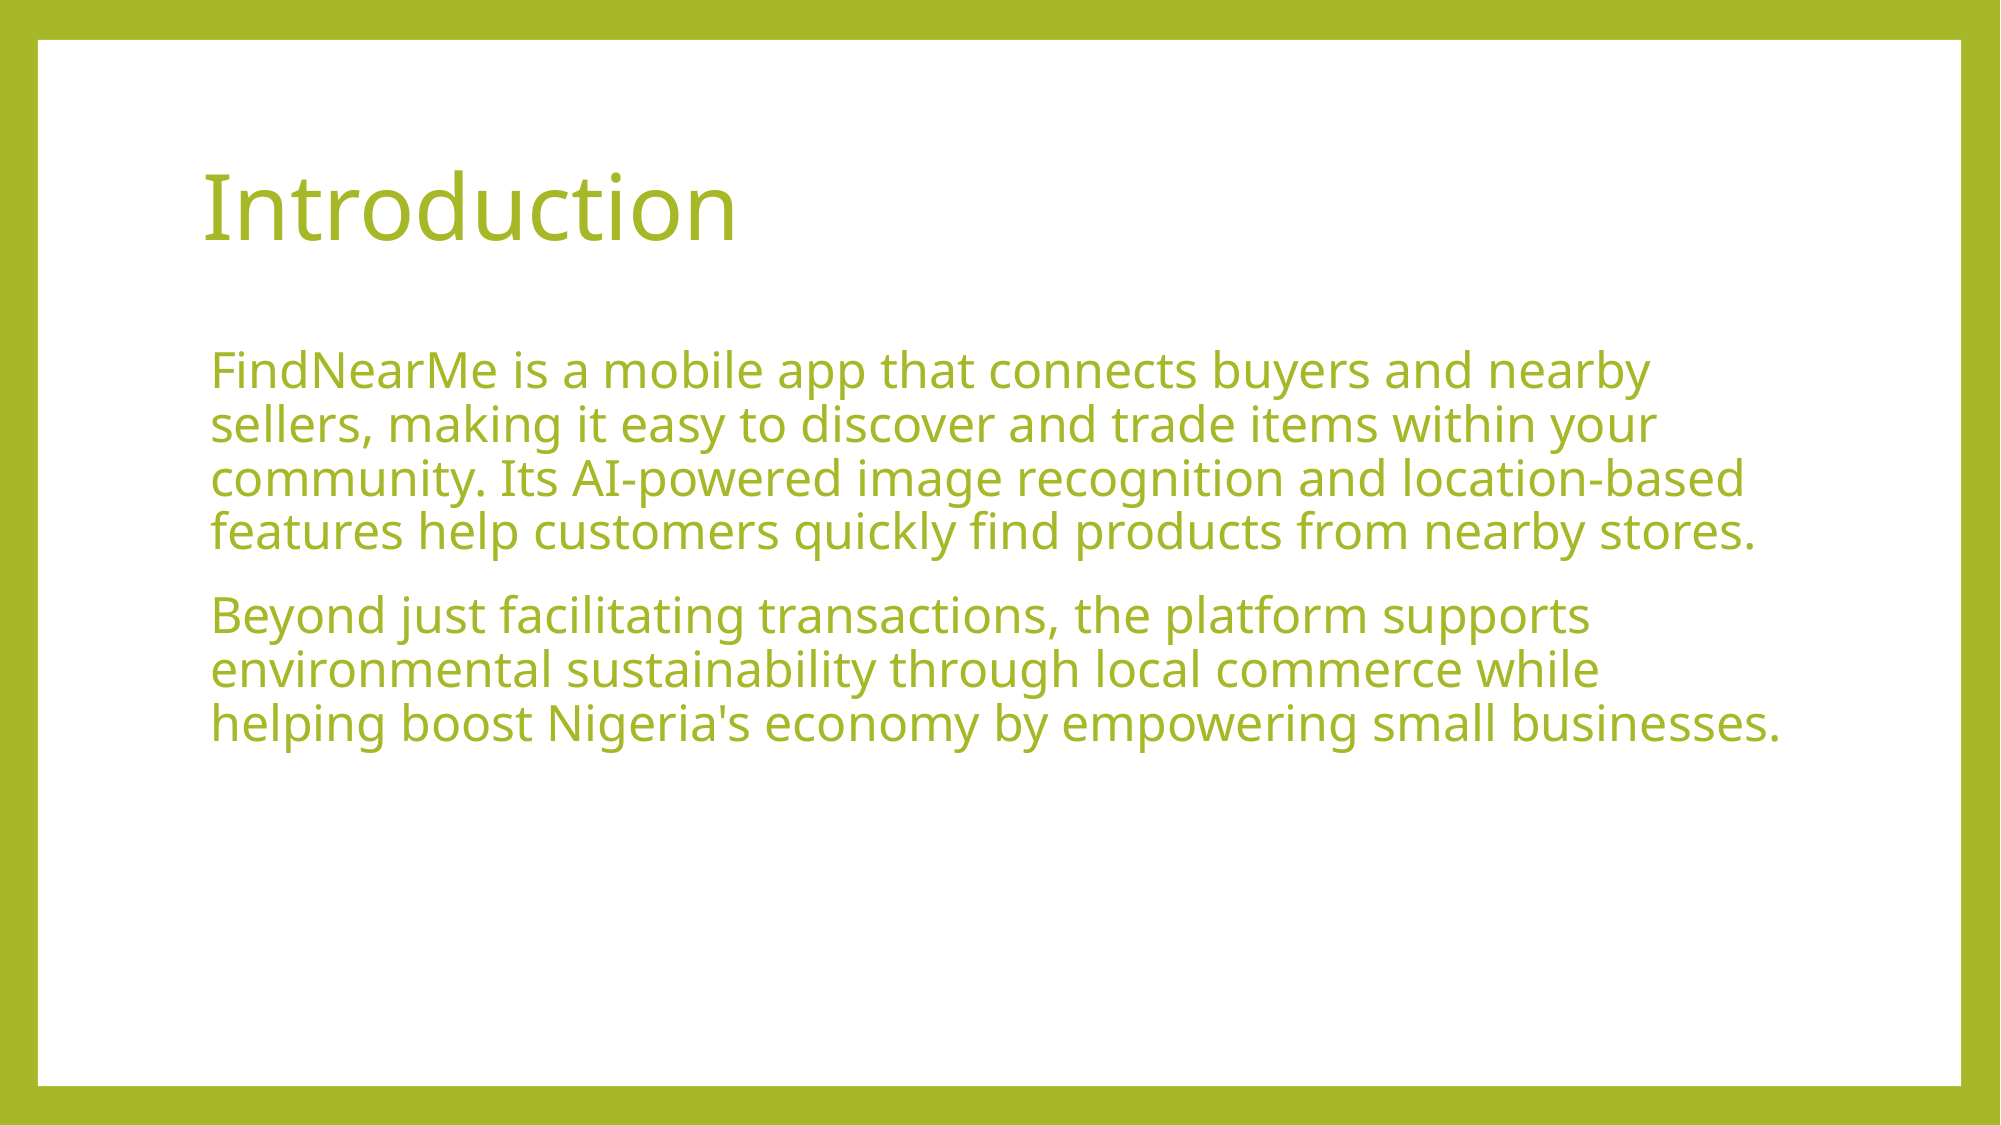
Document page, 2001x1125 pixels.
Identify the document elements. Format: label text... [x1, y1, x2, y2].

list FindNearMe is a mobile app that connects buyers and nearby sellers, making it easy to discover and trade items within your community. Its AI-powered image recognition and location-based features help customers quickly find products from nearby stores. Beyond just facilitating transactions, the platform supports environmental sustainability through local commerce while helping boost Nigeria's economy by empowering small businesses. [187, 337, 1808, 1000]
title Introduction [187, 99, 1808, 323]
